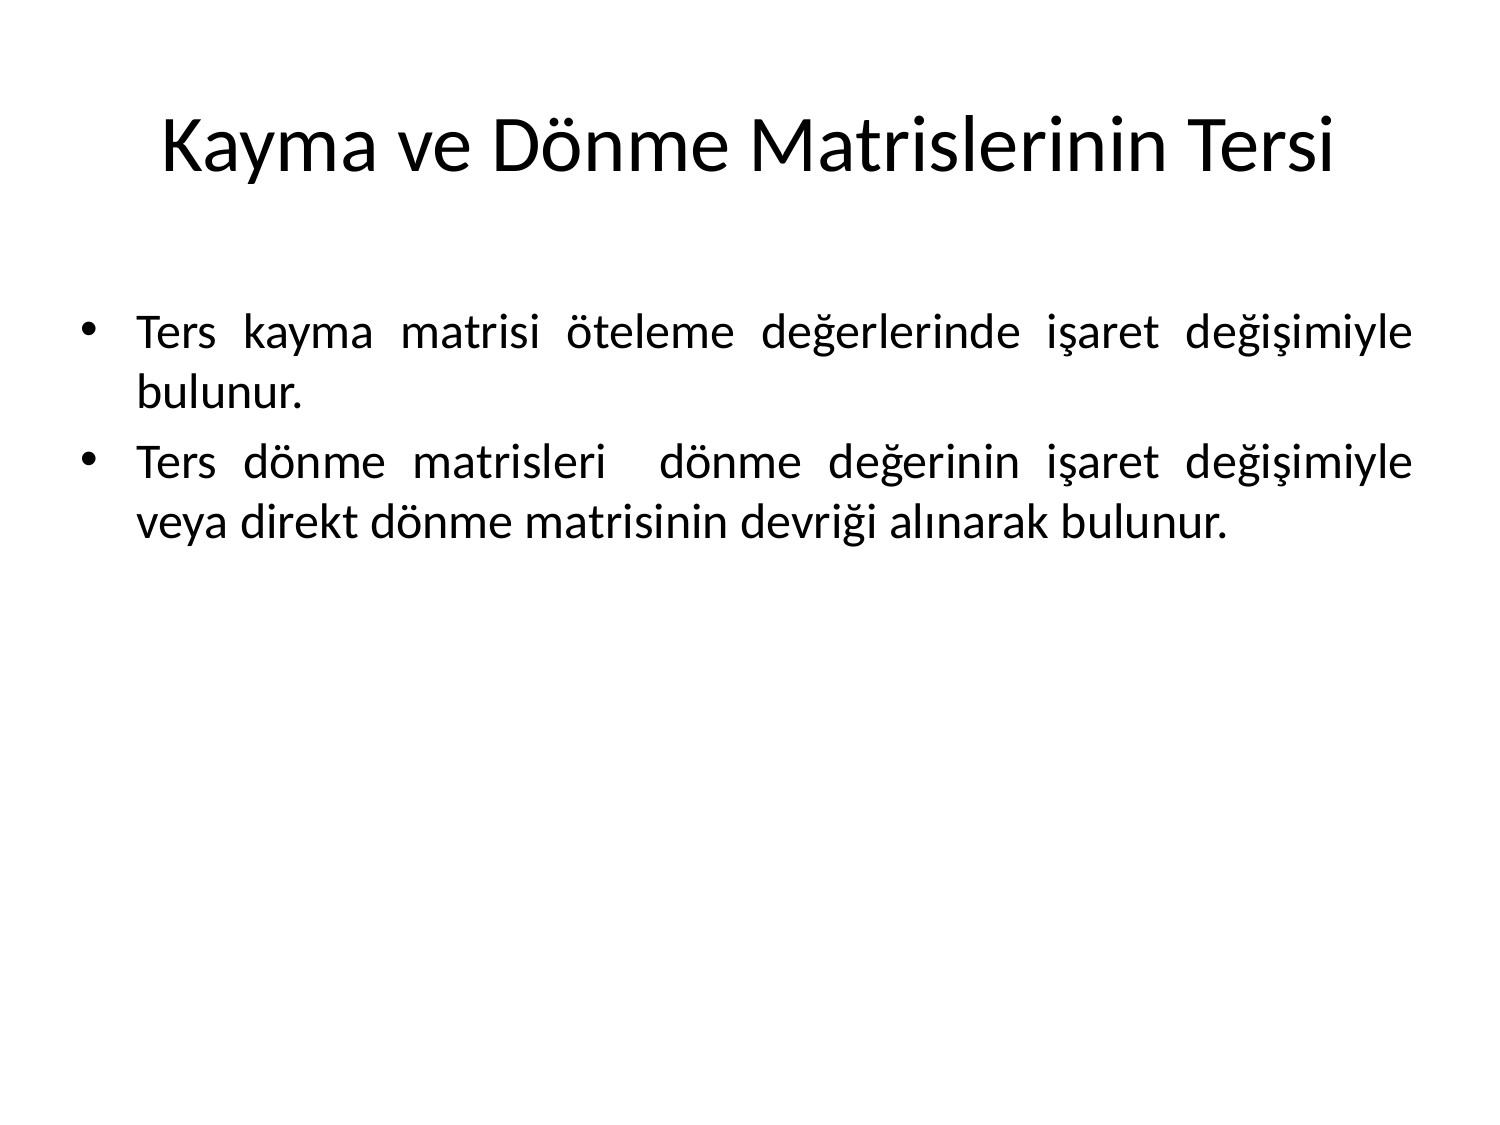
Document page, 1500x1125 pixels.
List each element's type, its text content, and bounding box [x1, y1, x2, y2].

title Kayma ve Dönme Matrislerinin Tersi [75, 45, 1425, 233]
